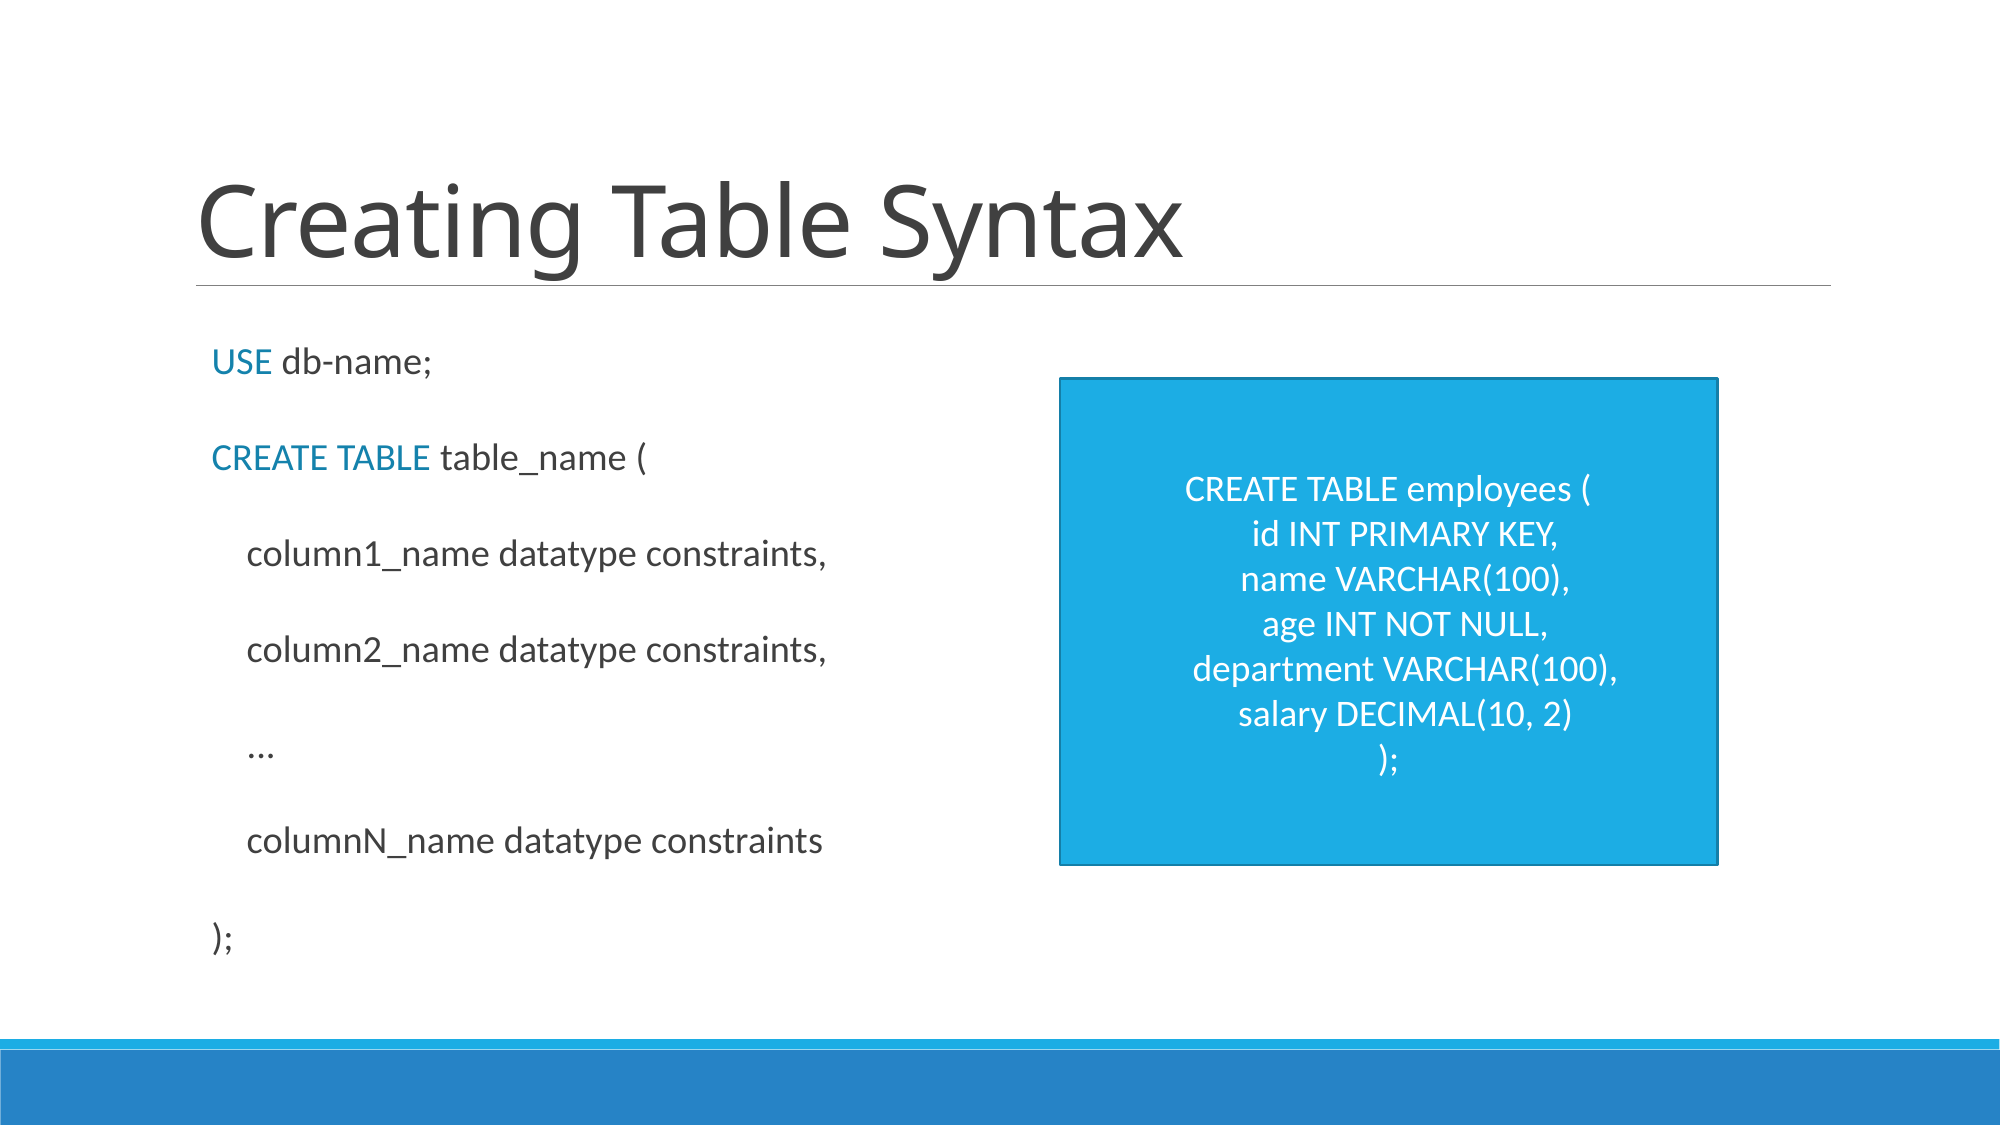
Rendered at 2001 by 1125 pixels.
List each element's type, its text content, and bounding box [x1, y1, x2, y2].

text_box CREATE TABLE employees ( id INT PRIMARY KEY, name VARCHAR(100), age INT NOT NULL, department VARCHAR(100), salary DECIMAL(10, 2) ); [1059, 377, 1719, 866]
title Creating Table Syntax [180, 47, 1830, 285]
list USE db-name; CREATE TABLE table_name ( column1_name datatype constraints, column2_name datatype constraints, ... columnN_name datatype constraints ); [211, 305, 1782, 966]
